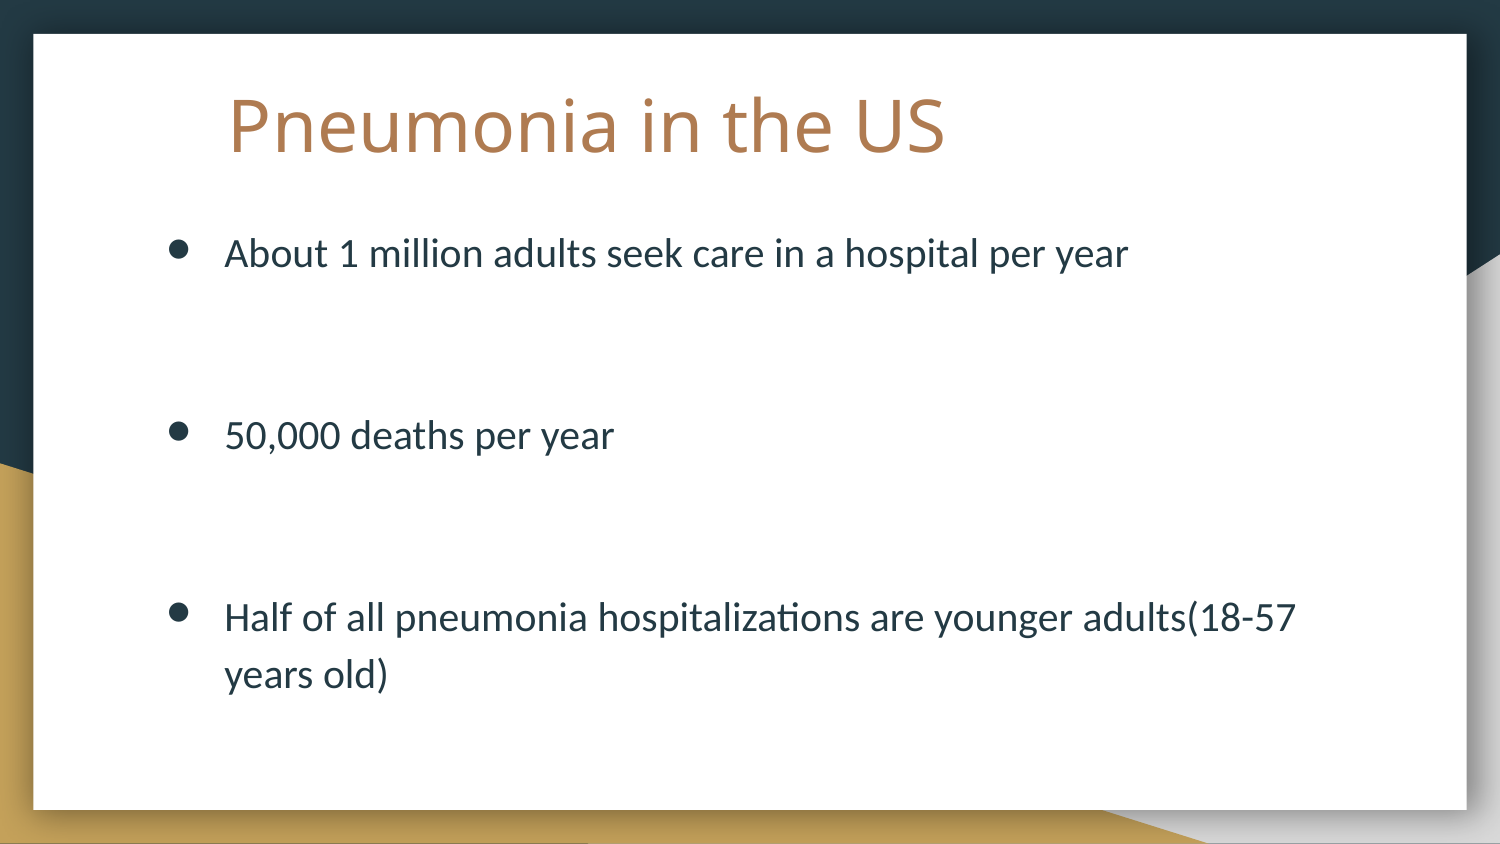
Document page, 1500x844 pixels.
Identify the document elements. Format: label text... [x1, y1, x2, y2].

list About 1 million adults seek care in a hospital per year 50,000 deaths per year Half of all pneumonia hospitalizations are younger adults(18-57 years old) [134, 203, 1366, 606]
title Pneumonia in the US [212, 64, 1368, 199]
